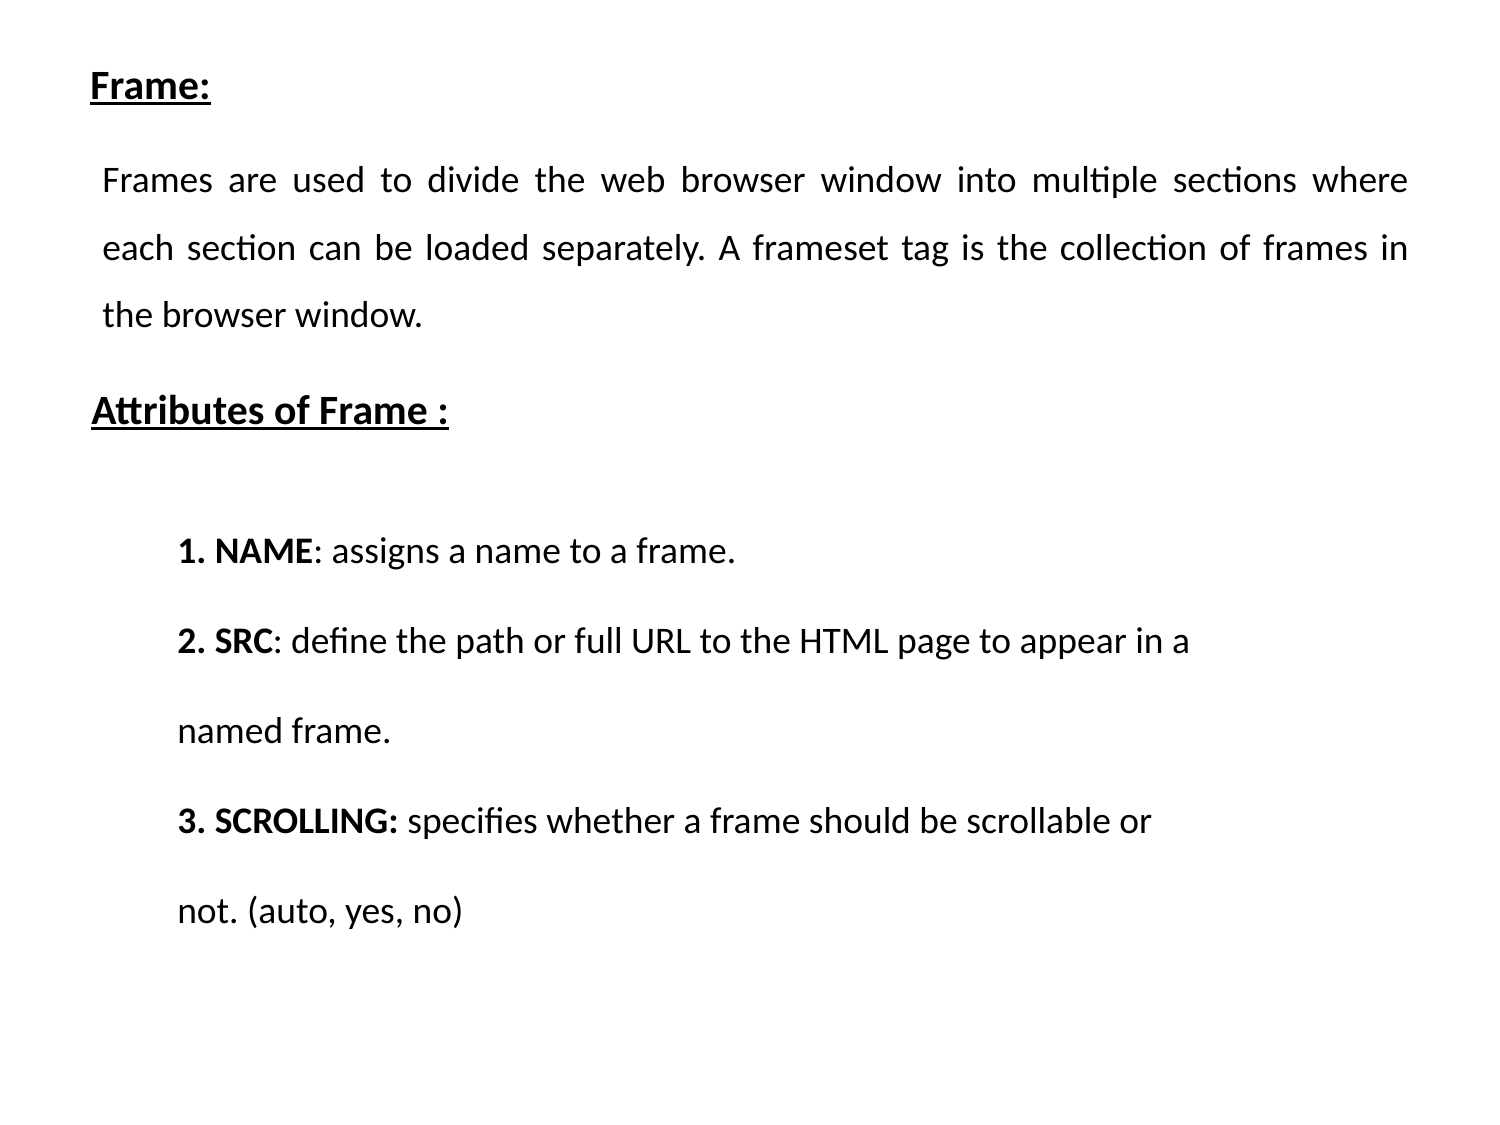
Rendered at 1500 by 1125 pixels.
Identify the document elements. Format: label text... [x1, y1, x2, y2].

text_box Frame: [75, 50, 226, 115]
text_box Attributes of Frame : [76, 375, 465, 440]
text_box 1. NAME: assigns a name to a frame. 2. SRC: define the path or full URL to the HTML page to appear in a named frame. 3. SCROLLING: specifies whether a frame should be scrollable or not. (auto, yes, no) [162, 473, 1238, 1074]
text_box Frames are used to divide the web browser window into multiple sections where each section can be loaded separately. A frameset tag is the collection of frames in the browser window. [87, 125, 1425, 343]
